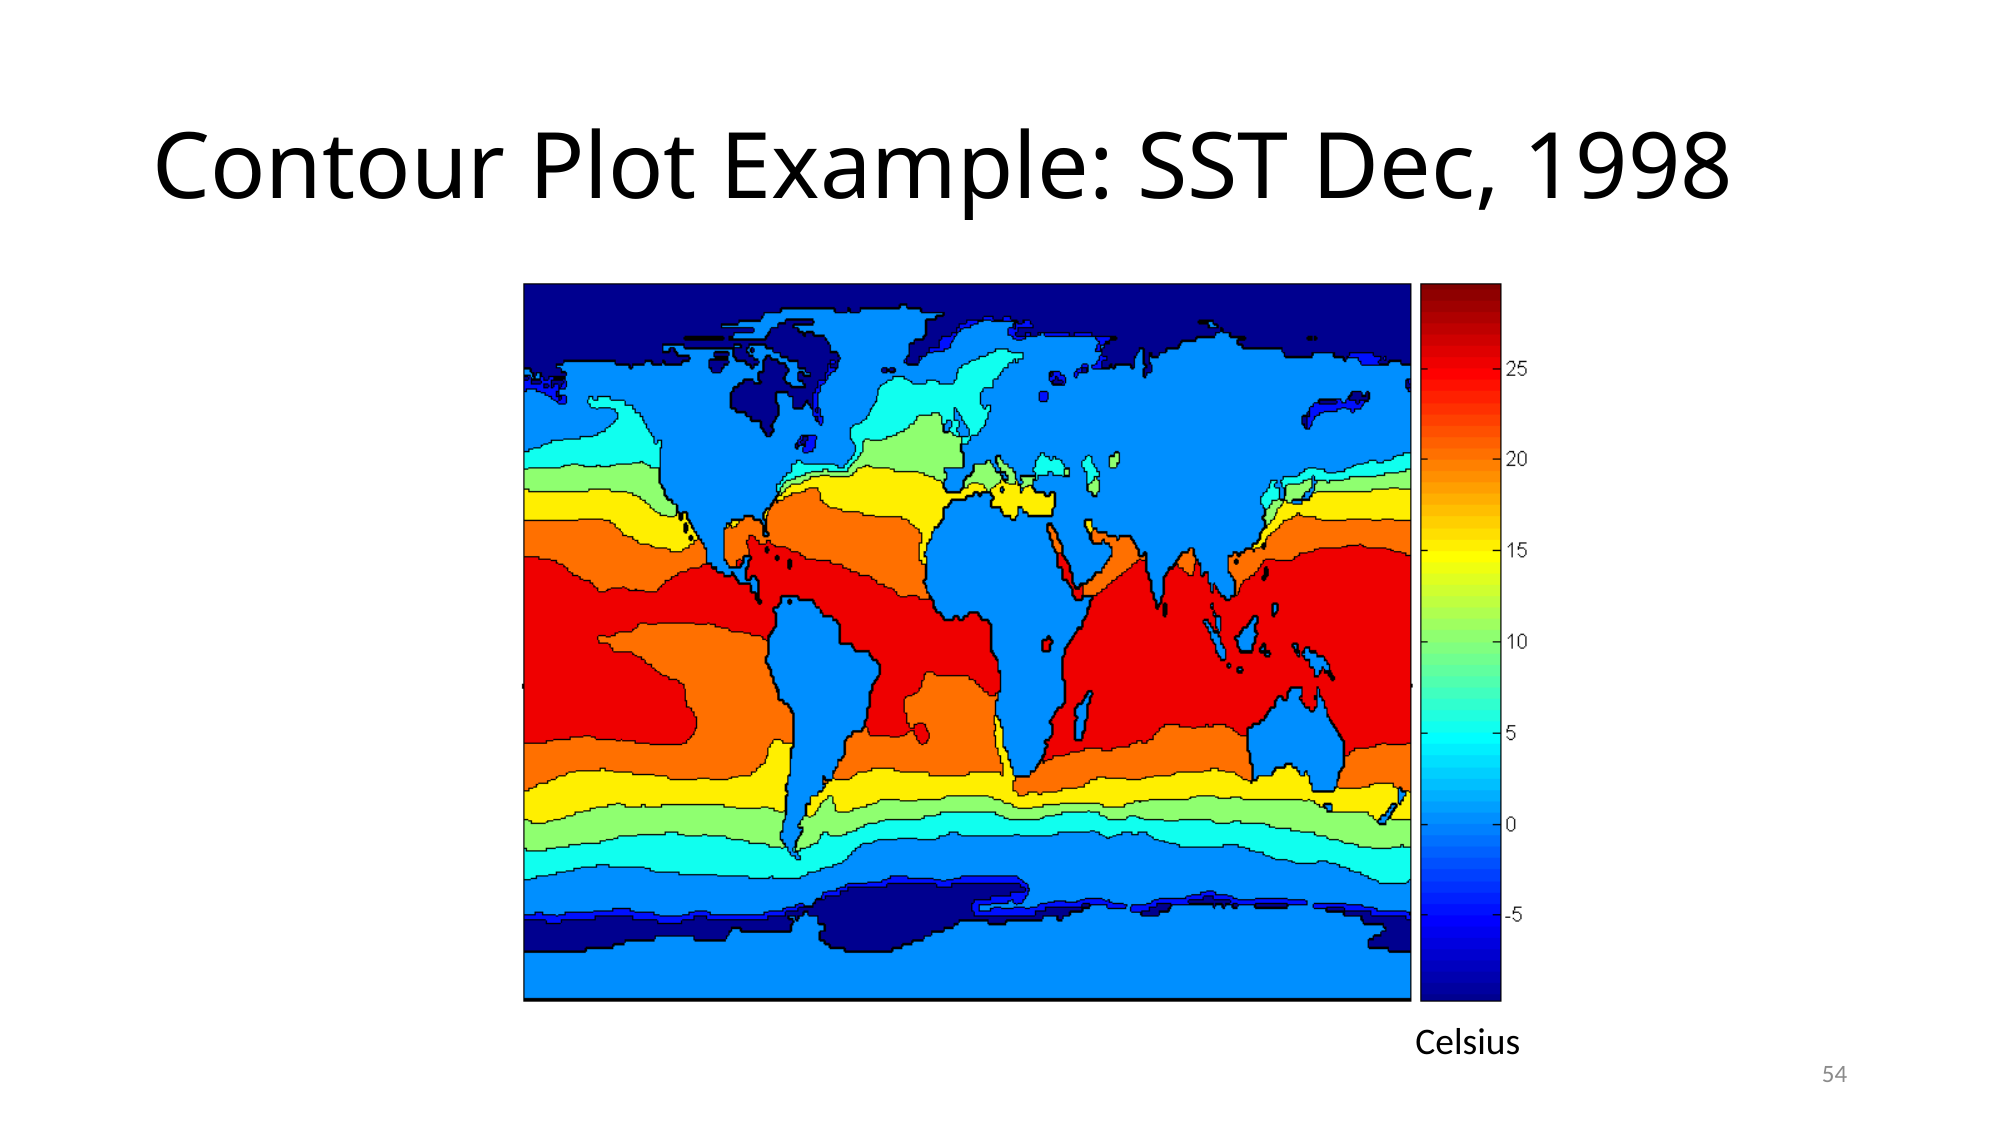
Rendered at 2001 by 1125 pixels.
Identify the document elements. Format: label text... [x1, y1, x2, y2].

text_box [357, 255, 1638, 1065]
title Contour Plot Example: SST Dec, 1998 [137, 59, 1863, 278]
slide_number 54 [1412, 1042, 1863, 1103]
